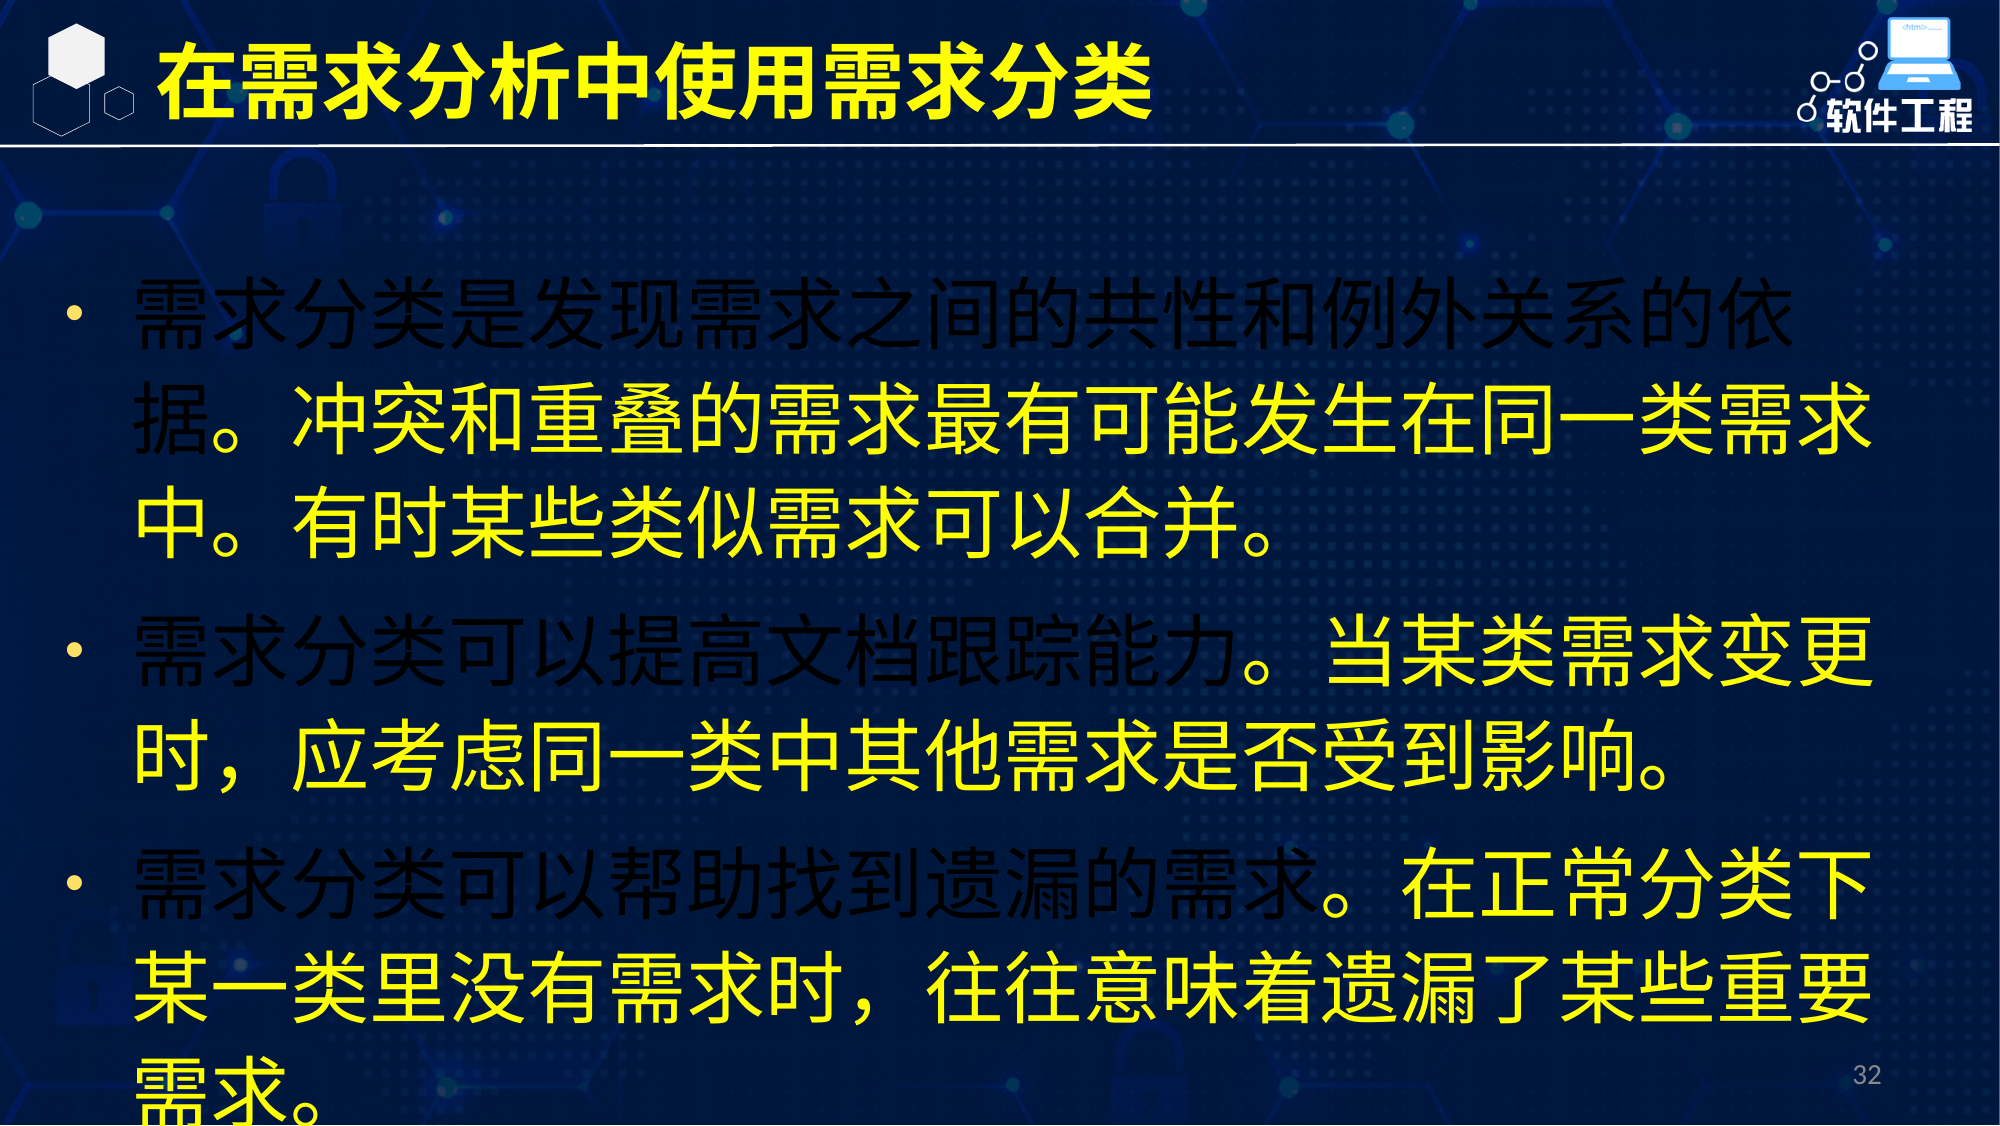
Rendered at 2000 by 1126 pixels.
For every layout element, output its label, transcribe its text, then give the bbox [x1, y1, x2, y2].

text_box 在需求分析中使用需求分类 [137, 21, 1839, 138]
picture [0, 0, 2000, 145]
slide_number 32 [1433, 1046, 1900, 1103]
list 需求分类是发现需求之间的共性和例外关系的依据。冲突和重叠的需求最有可能发生在同一类需求中。有时某些类似需求可以合并。 需求分类可以提高文档跟踪能力。当某类需求变更时，应考虑同一类中其他需求是否受到影响。 需求分类可以帮助找到遗漏的需求。在正常分类下某一类里没有需求时，往往意味着遗漏了某些重要需求。 [46, 246, 1953, 1046]
picture [0, 146, 2000, 1125]
